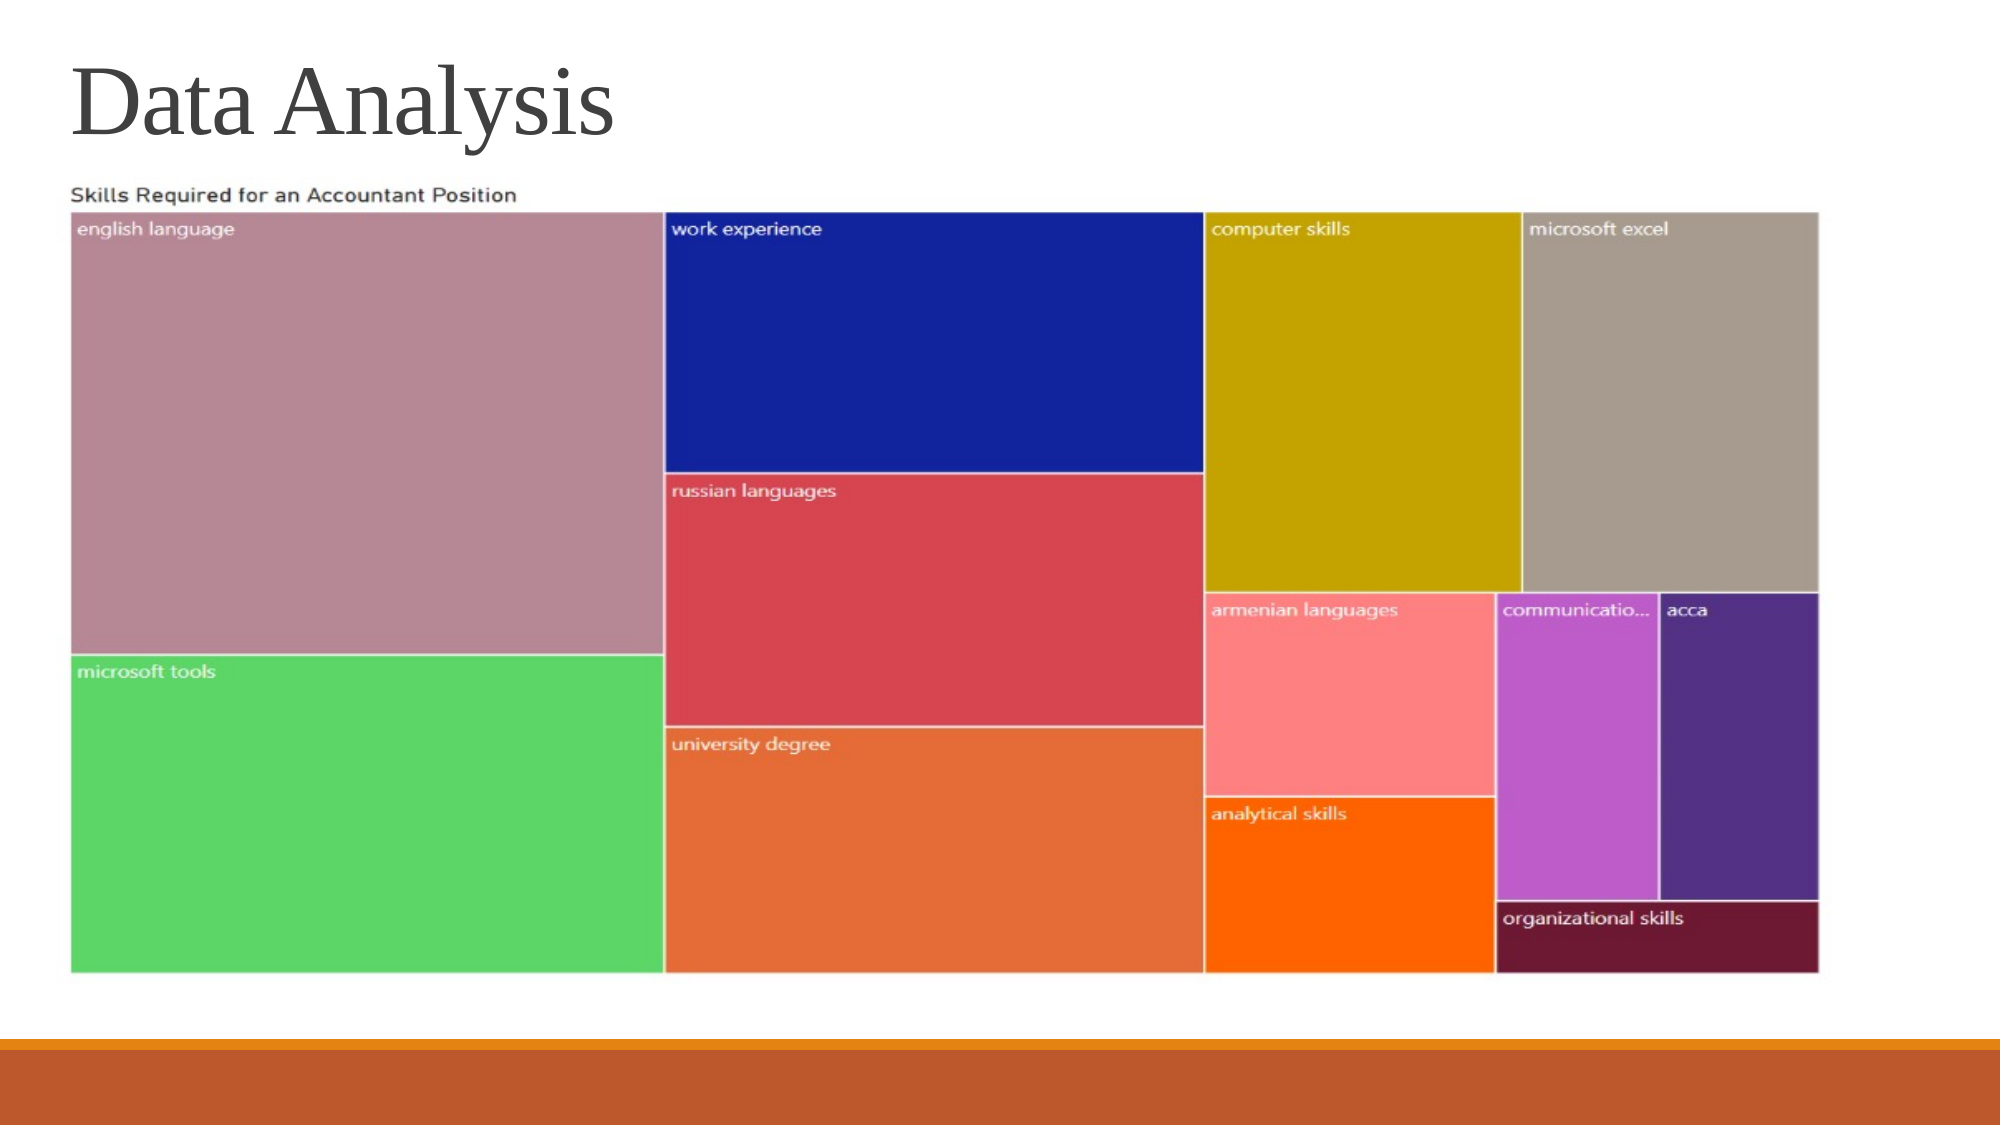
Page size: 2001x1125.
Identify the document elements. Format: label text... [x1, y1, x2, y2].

title Data Analysis [55, 29, 1706, 163]
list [54, 176, 1846, 995]
